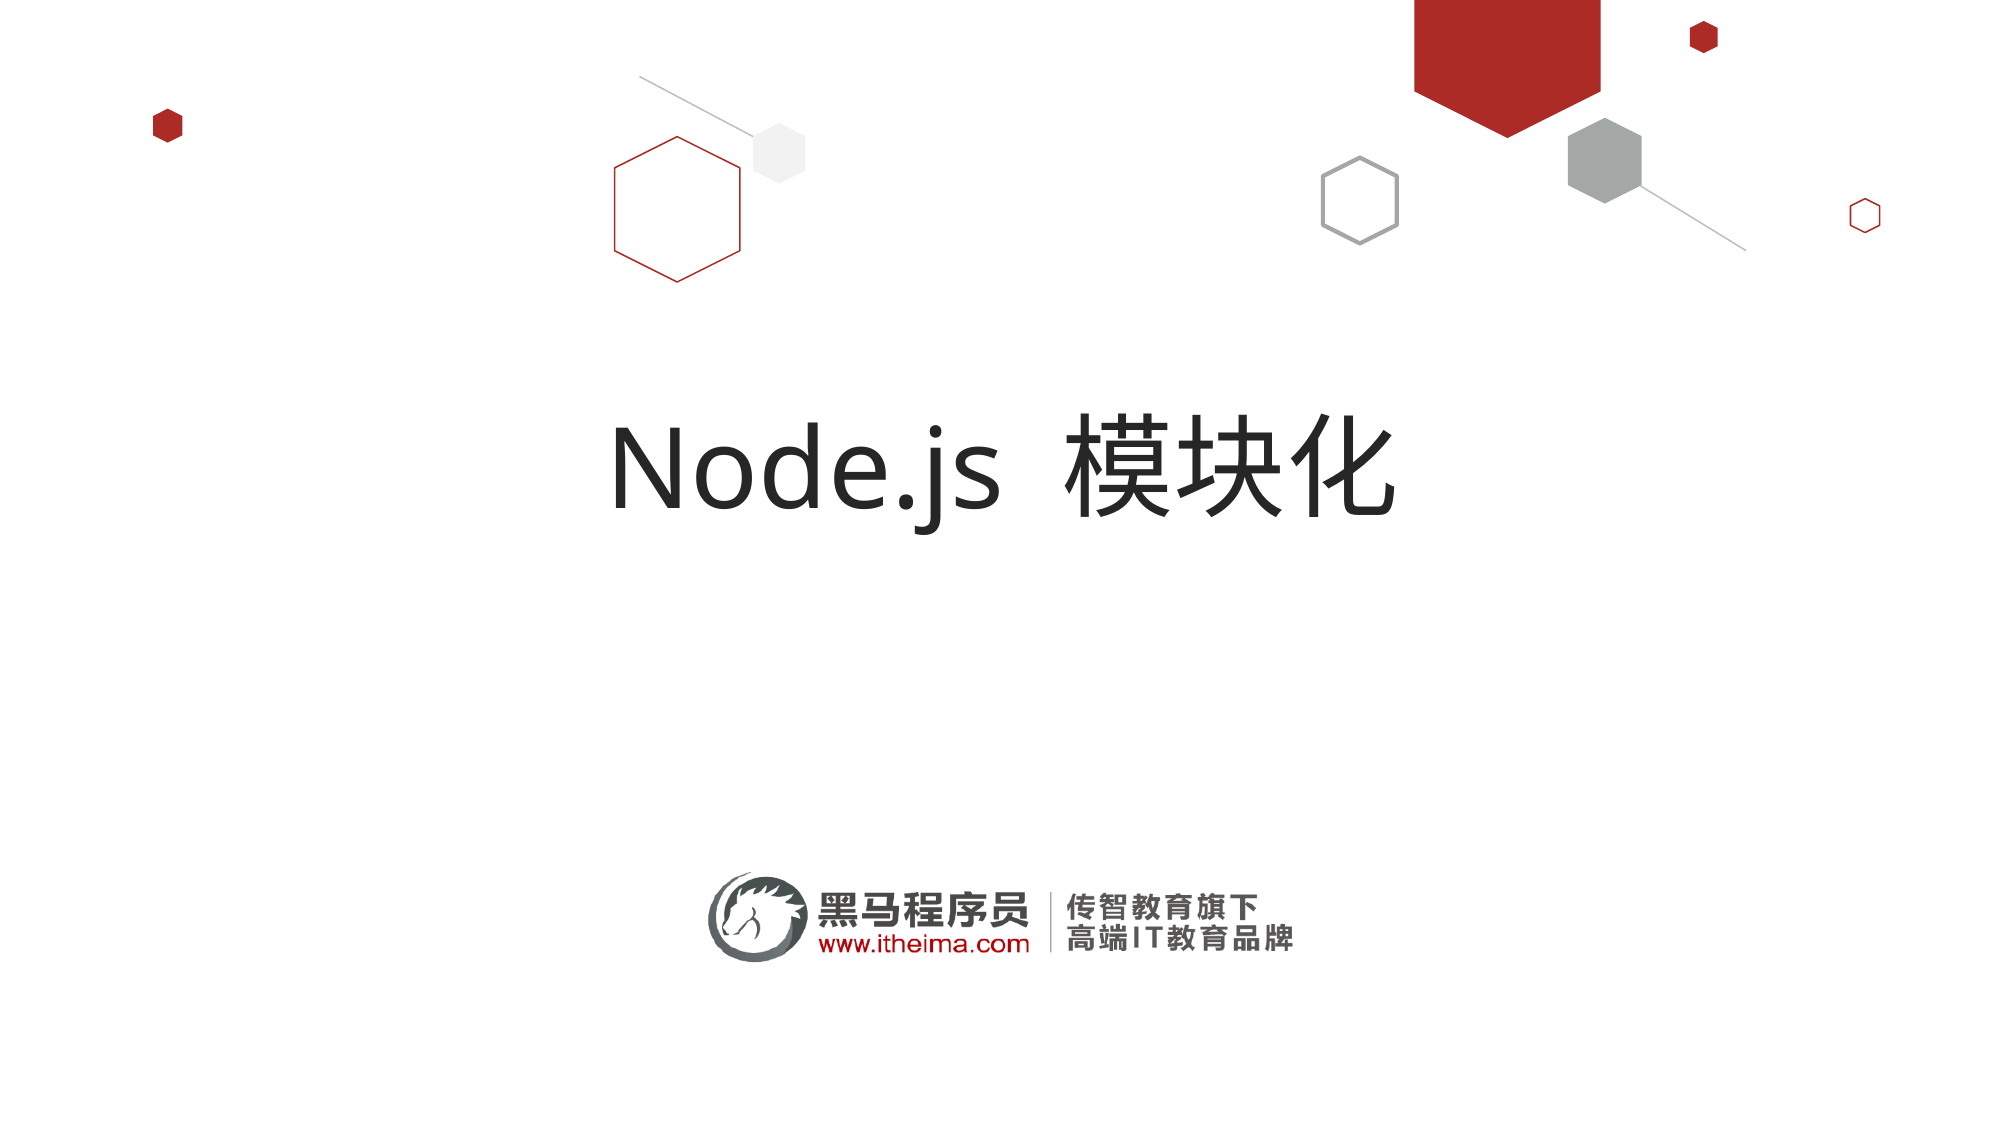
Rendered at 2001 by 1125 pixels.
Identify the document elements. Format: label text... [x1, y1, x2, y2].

picture [707, 868, 1293, 965]
title Node.js 模块化 [137, 368, 1867, 559]
